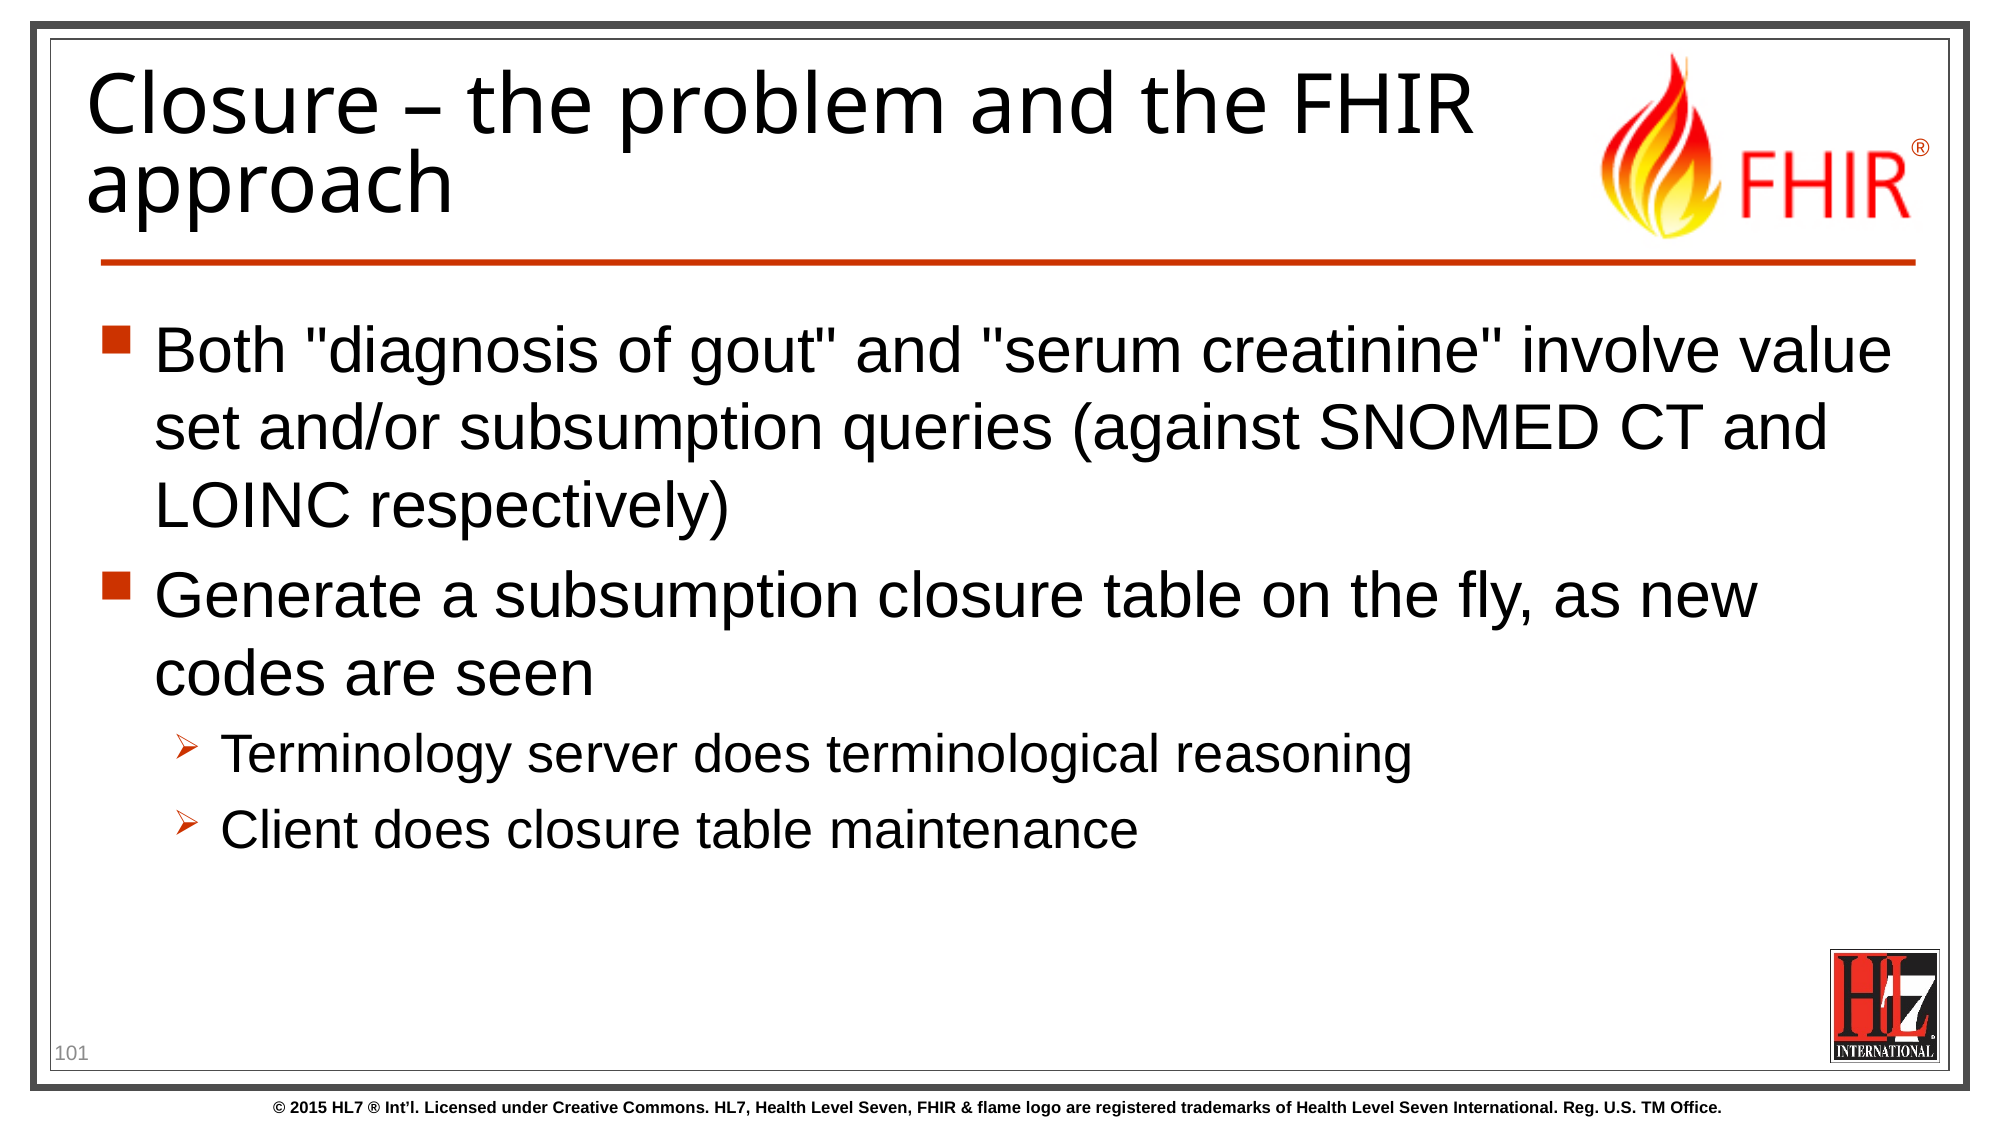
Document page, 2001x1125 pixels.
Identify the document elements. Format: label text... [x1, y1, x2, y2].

picture [1830, 949, 1940, 1063]
list Both "diagnosis of gout" and "serum creatinine" involve value set and/or subsumption queries (against SNOMED CT and LOINC respectively) Generate a subsumption closure table on the fly, as new codes are seen Terminology server does terminological reasoning Client does closure table maintenance [83, 299, 1917, 1059]
slide_number 101 [39, 1034, 197, 1071]
picture [1588, 42, 1923, 249]
title Closure – the problem and the FHIR approach [70, 54, 1595, 244]
